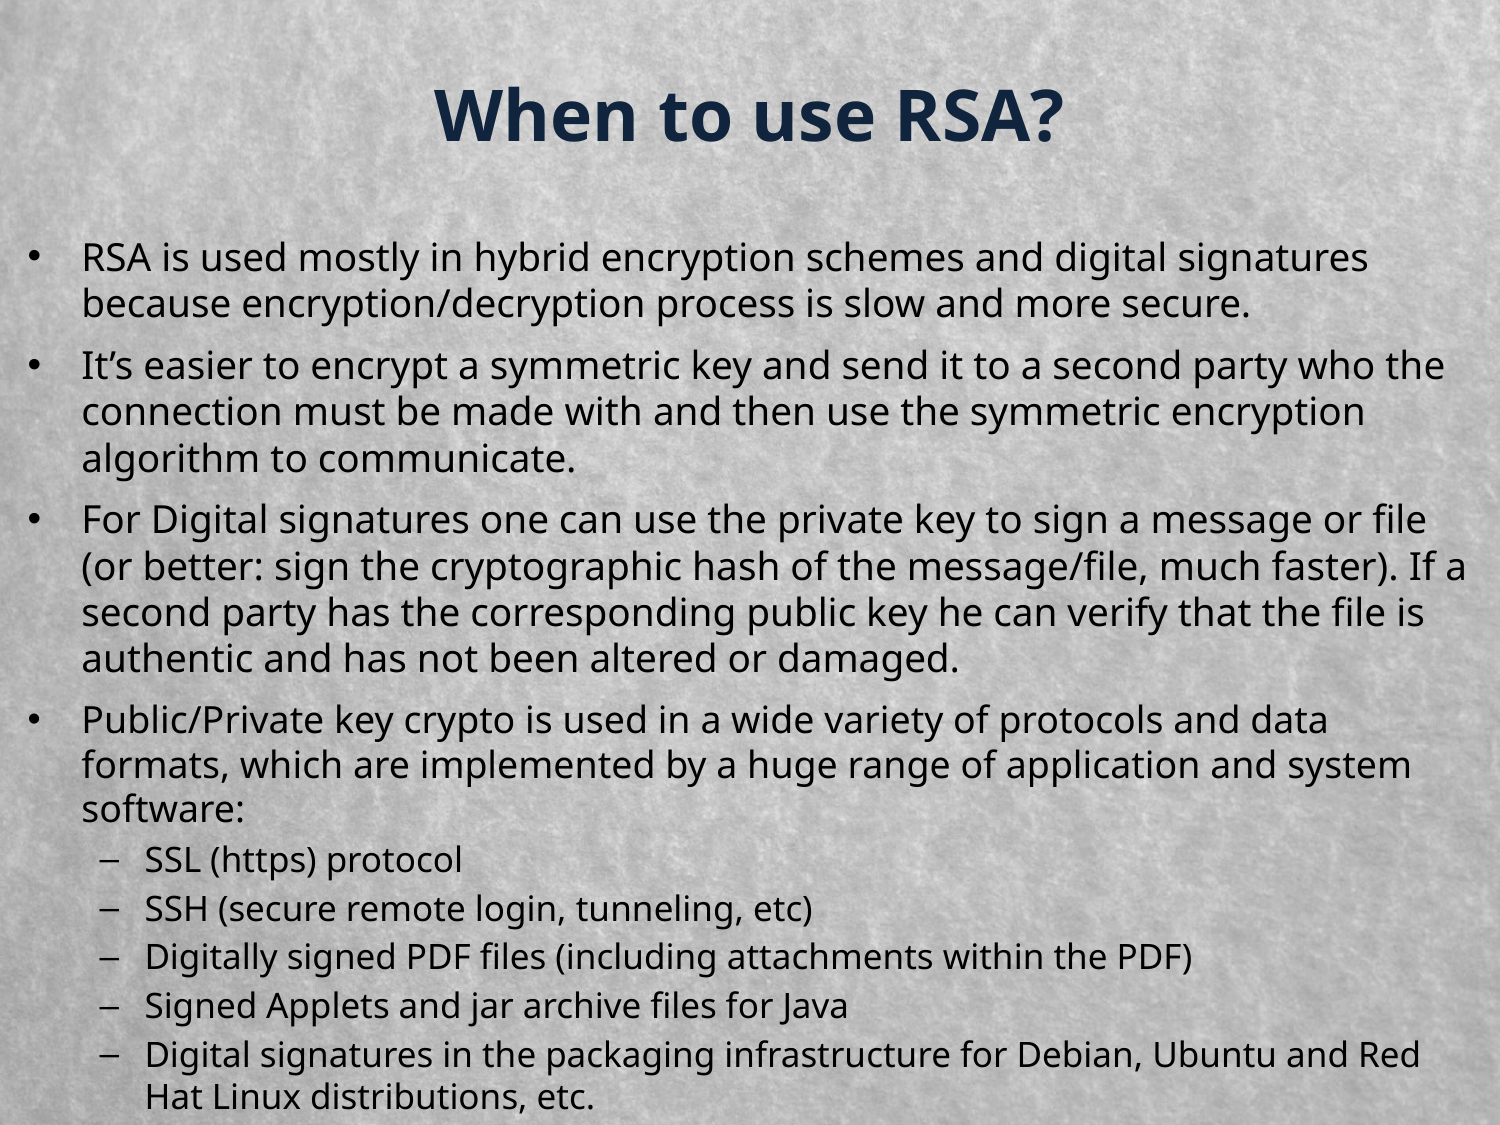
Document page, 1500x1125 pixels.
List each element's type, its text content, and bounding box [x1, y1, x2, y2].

list RSA is used mostly in hybrid encryption schemes and digital signatures because encryption/decryption process is slow and more secure. It’s easier to encrypt a symmetric key and send it to a second party who the connection must be made with and then use the symmetric encryption algorithm to communicate. For Digital signatures one can use the private key to sign a message or file (or better: sign the cryptographic hash of the message/file, much faster). If a second party has the corresponding public key he can verify that the file is authentic and has not been altered or damaged. Public/Private key crypto is used in a wide variety of protocols and data formats, which are implemented by a huge range of application and system software: SSL (https) protocol SSH (secure remote login, tunneling, etc) Digitally signed PDF files (including attachments within the PDF) Signed Applets and jar archive files for Java Digital signatures in the packaging infrastructure for Debian, Ubuntu and Red Hat Linux distributions, etc. [12, 224, 1500, 1125]
title When to use RSA? [75, 62, 1425, 224]
picture [0, 0, 1500, 1125]
